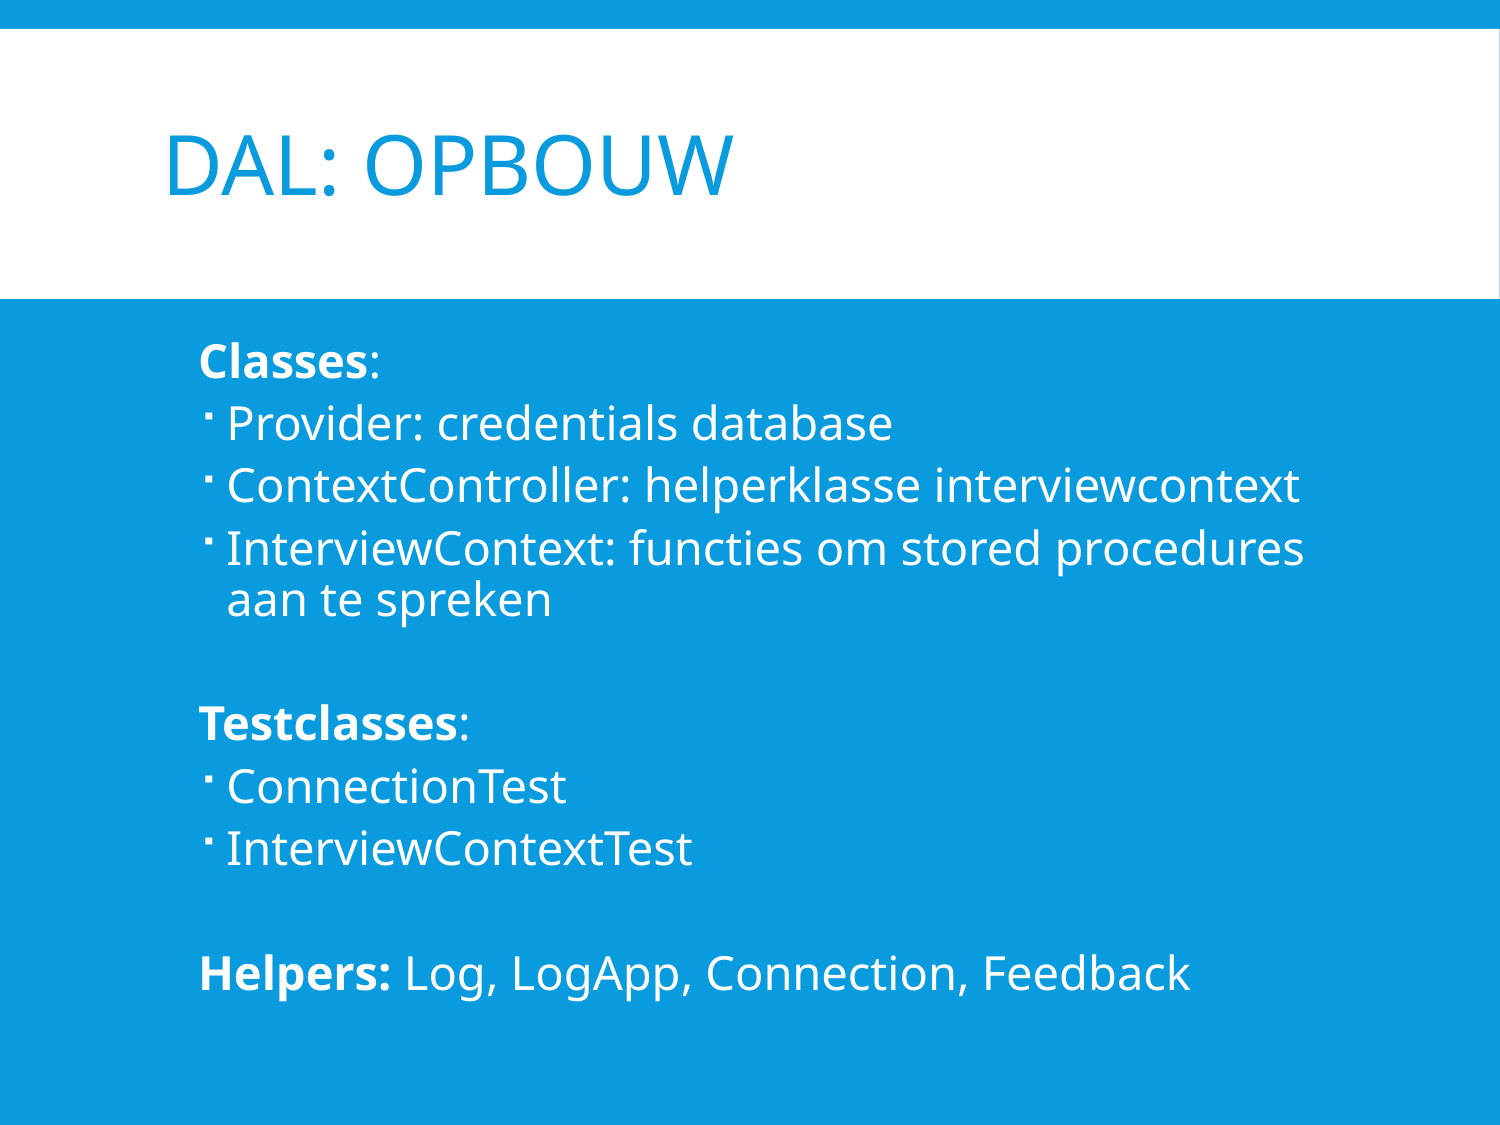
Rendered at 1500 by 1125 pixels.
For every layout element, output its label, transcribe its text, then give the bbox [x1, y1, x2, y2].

title DAL: opbouw [147, 46, 1352, 295]
list Classes: Provider: credentials database ContextController: helperklasse interviewcontext InterviewContext: functies om stored procedures aan te spreken Testclasses: ConnectionTest InterviewContextTest Helpers: Log, LogApp, Connection, Feedback [147, 329, 1352, 1020]
